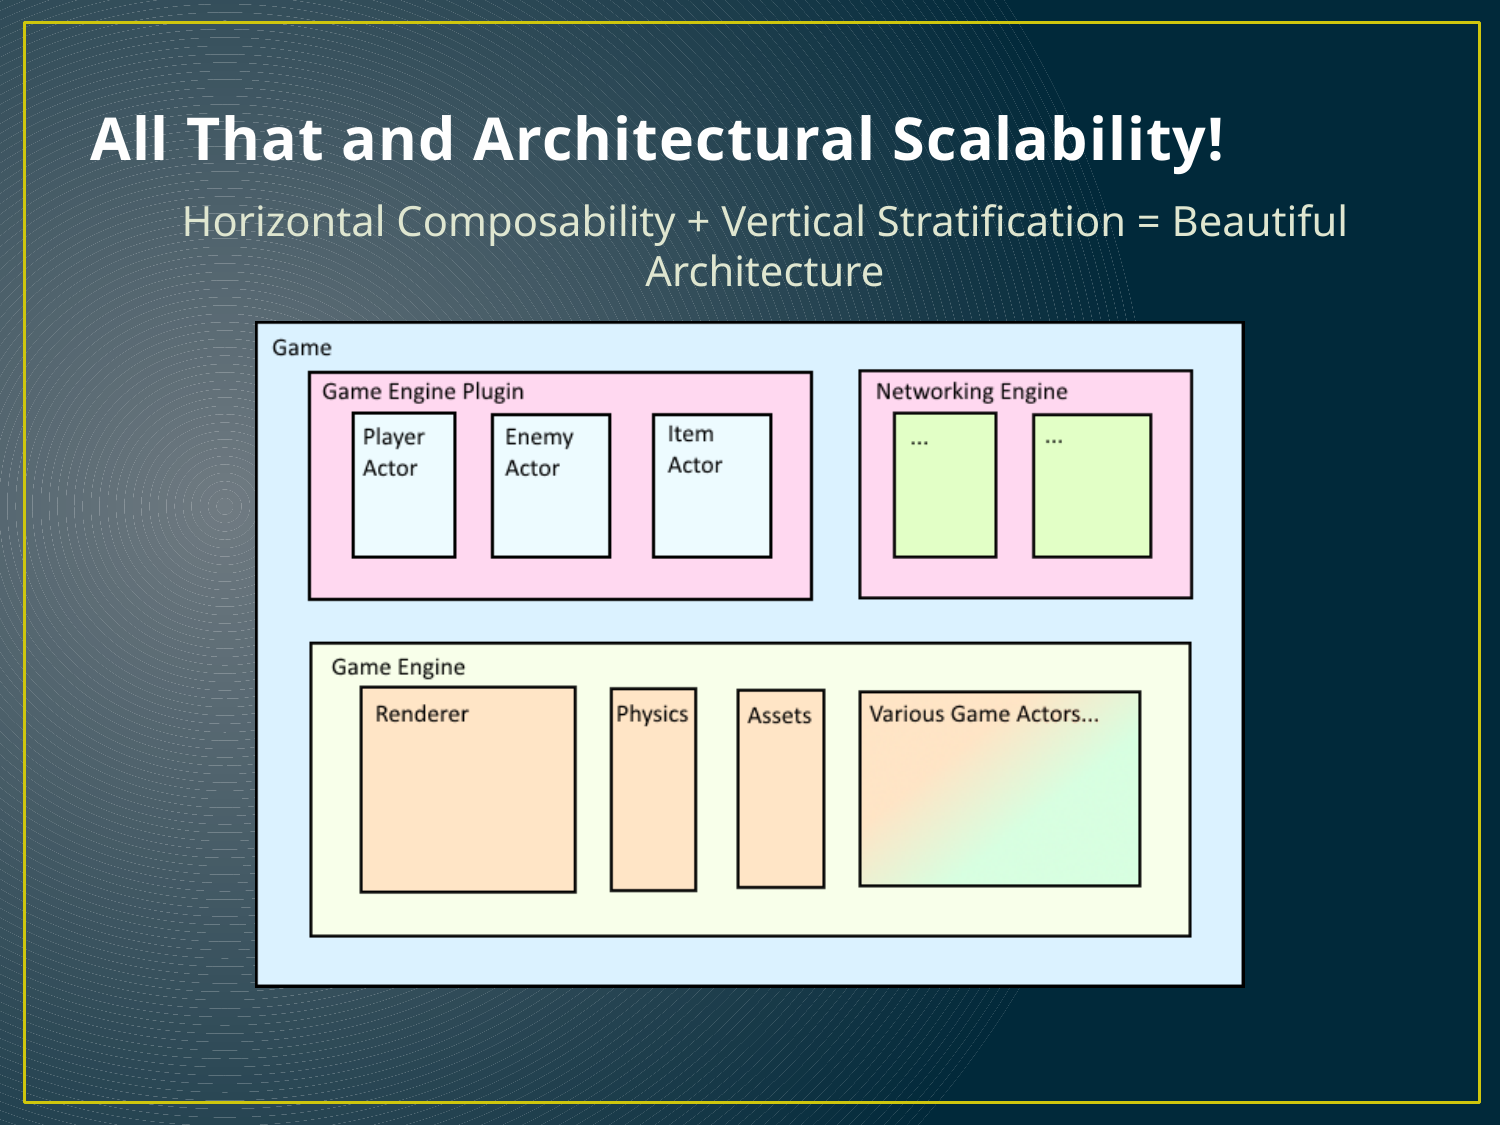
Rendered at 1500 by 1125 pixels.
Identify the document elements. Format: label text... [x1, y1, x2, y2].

picture [254, 321, 1244, 988]
list Horizontal Composability + Vertical Stratification = Beautiful Architecture [75, 187, 1425, 1005]
title All That and Architectural Scalability! [75, 50, 1425, 180]
